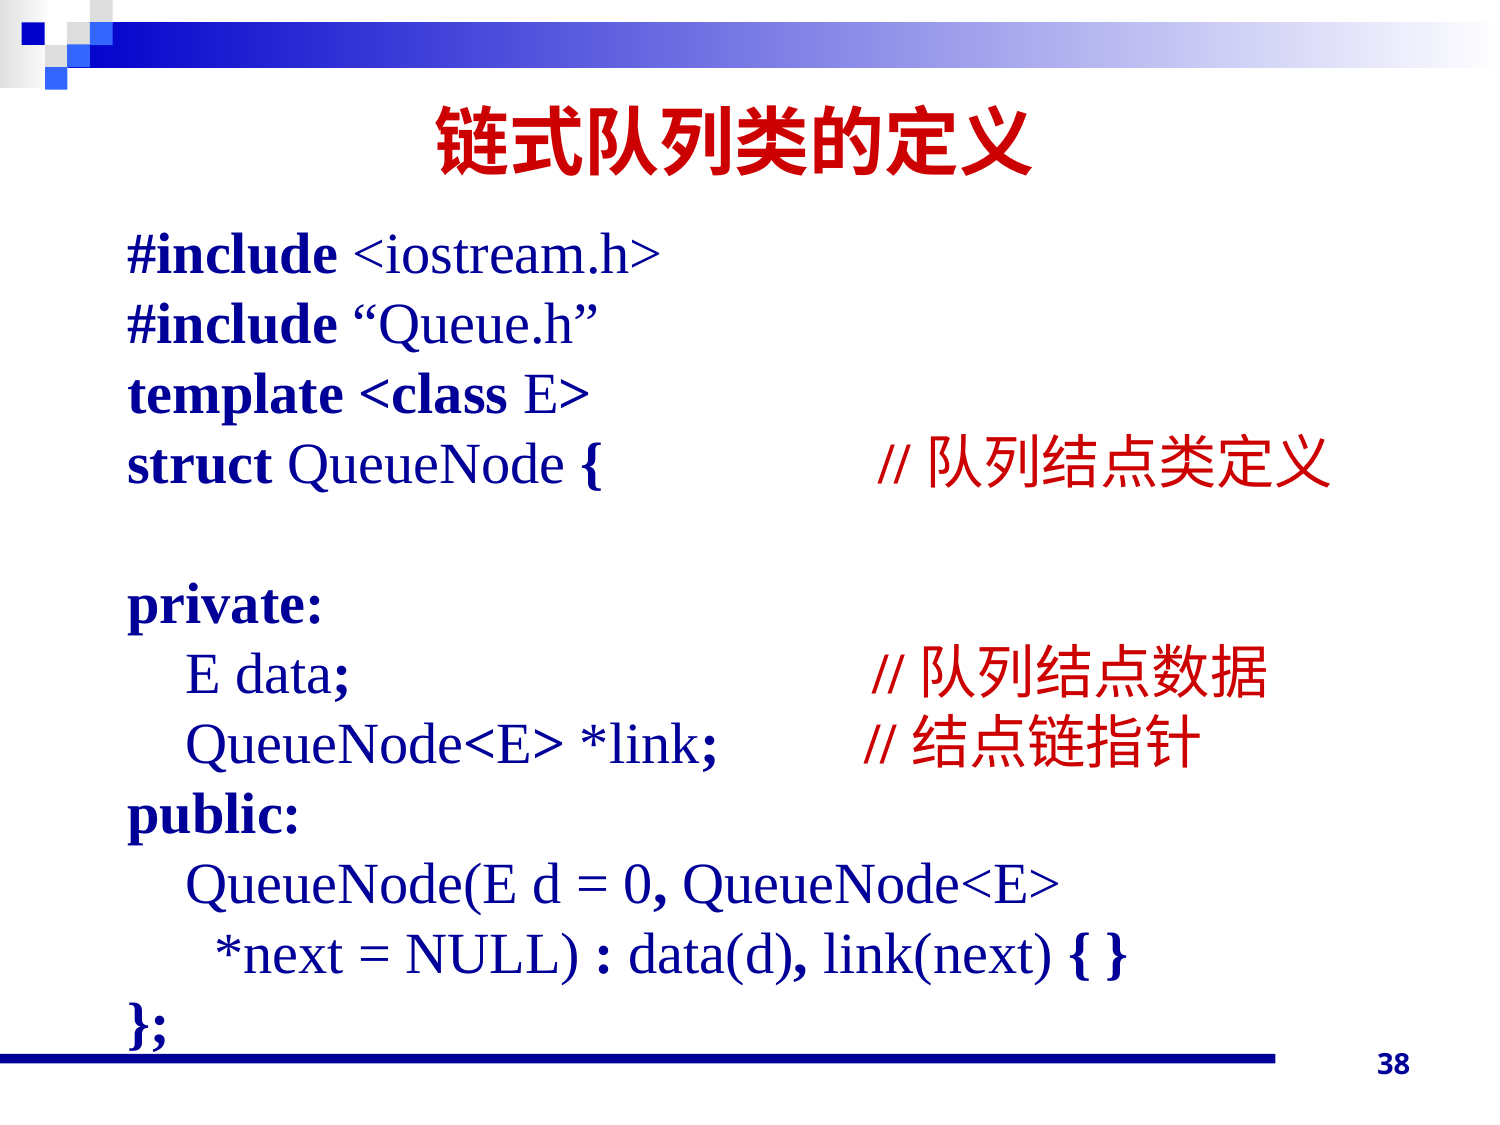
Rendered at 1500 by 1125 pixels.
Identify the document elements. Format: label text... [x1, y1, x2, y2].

text_box [778, 22, 783, 60]
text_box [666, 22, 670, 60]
text_box Fib(4) [694, 22, 698, 60]
text_box #include <iostream.h> #include “Queue.h” template <class E> struct QueueNode { //队列结点类定义 private: E data; //队列结点数据 QueueNode<E> *link; //结点链指针 public: QueueNode(E d = 0, QueueNode<E> *next = NULL) : data(d), link(next) { } }; [112, 207, 1463, 1063]
slide_number 38 [1074, 1063, 1425, 1093]
title 链式队列类的定义 [419, 60, 1170, 219]
